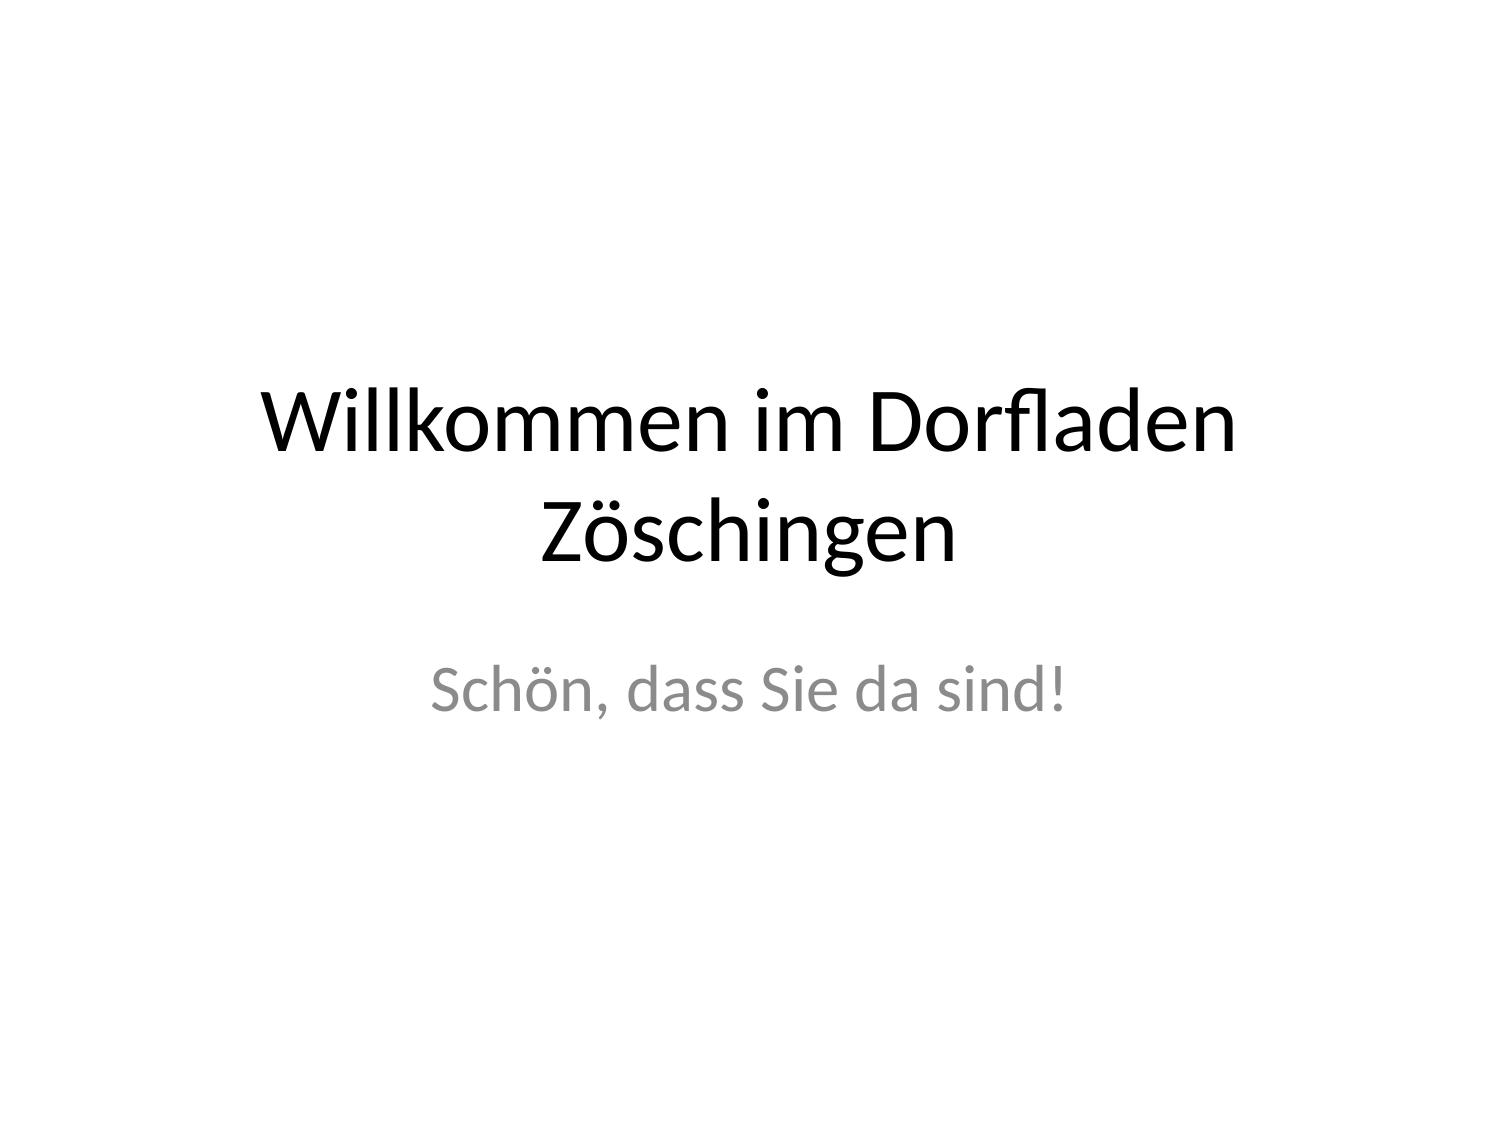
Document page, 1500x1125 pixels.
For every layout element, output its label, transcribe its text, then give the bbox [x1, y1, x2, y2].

title Willkommen im Dorfladen Zöschingen [112, 349, 1388, 591]
subtitle Schön, dass Sie da sind! [225, 637, 1275, 925]
